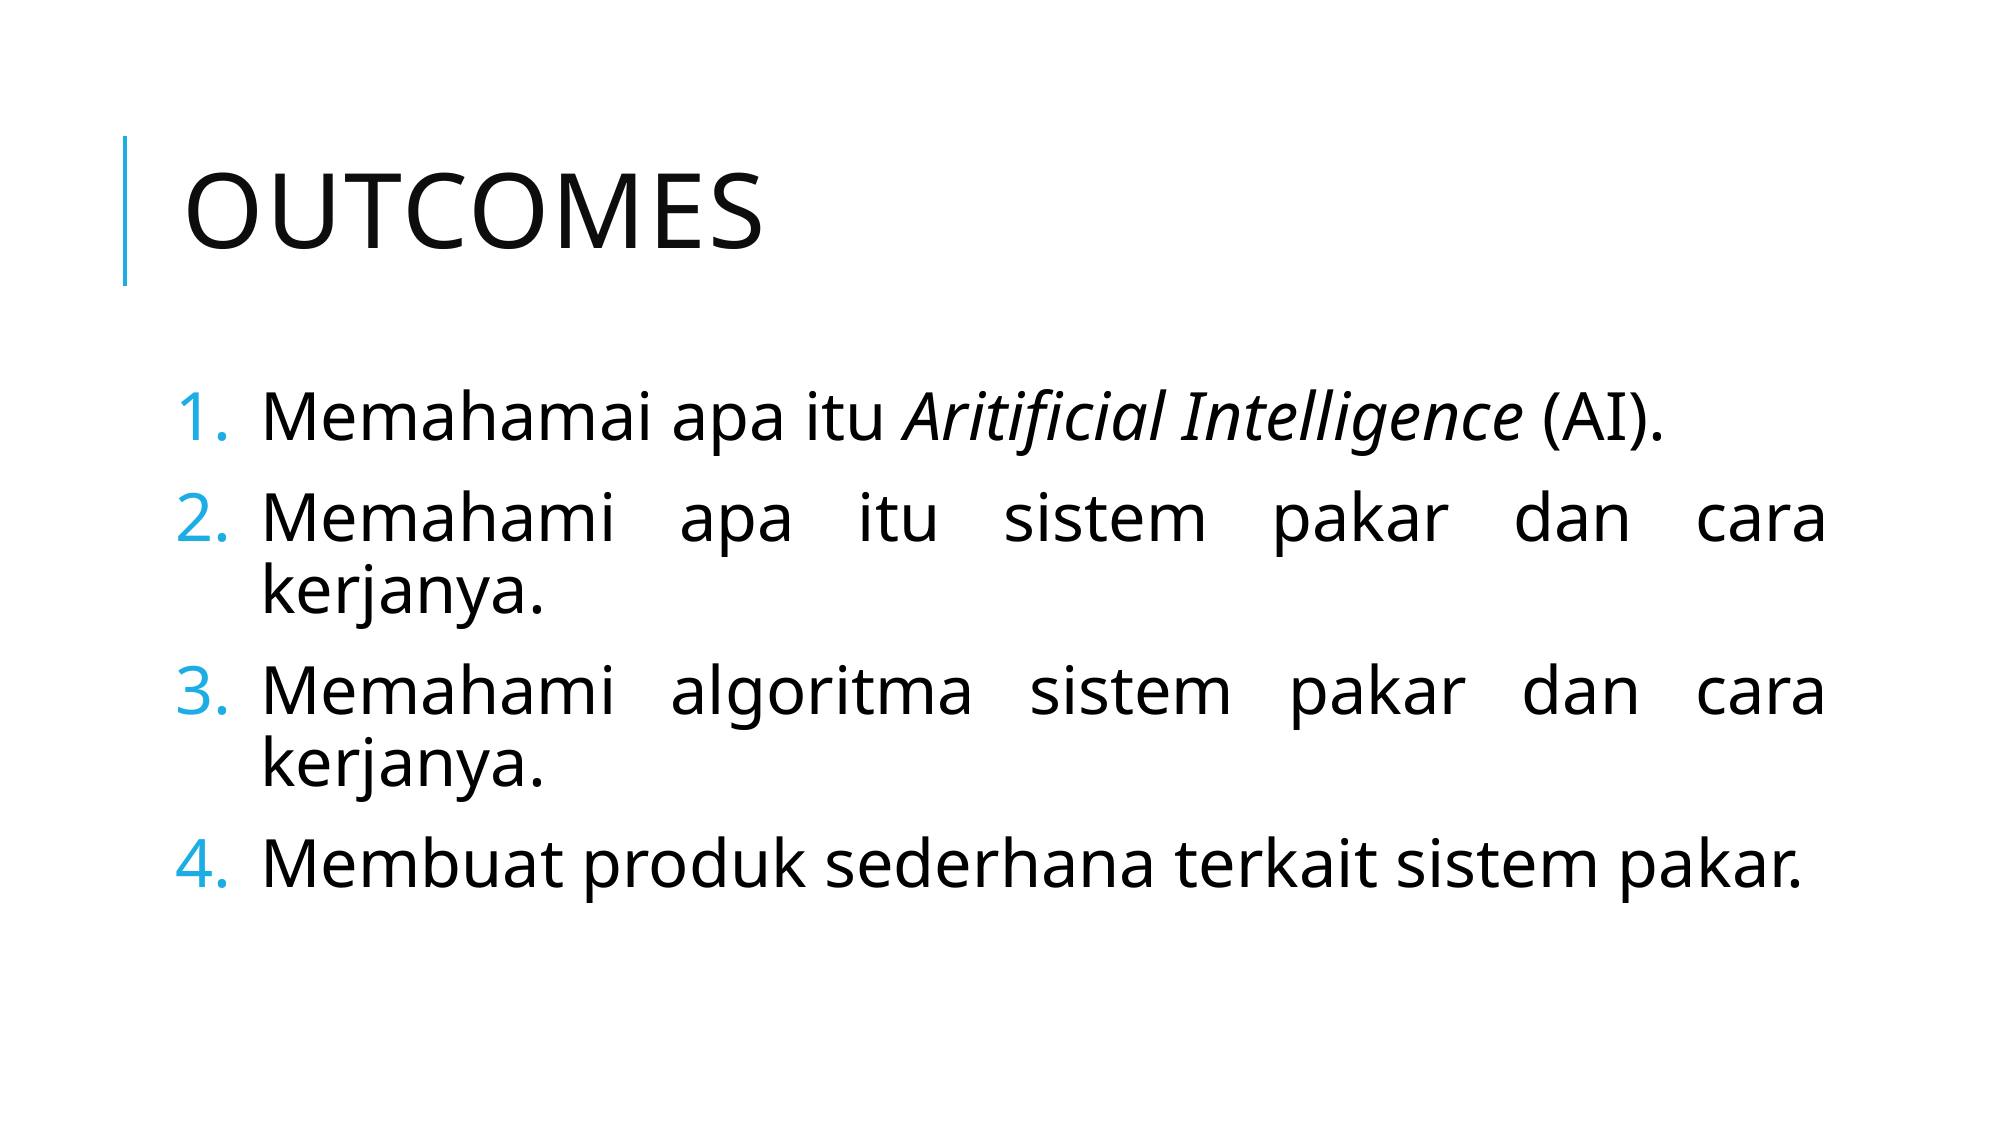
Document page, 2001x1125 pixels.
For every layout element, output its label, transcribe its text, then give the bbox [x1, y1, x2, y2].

list Memahamai apa itu Aritificial Intelligence (AI). Memahami apa itu sistem pakar dan cara kerjanya. Memahami algoritma sistem pakar dan cara kerjanya. Membuat produk sederhana terkait sistem pakar. [168, 375, 1838, 1035]
title OUTCOMES [168, 96, 1763, 342]
